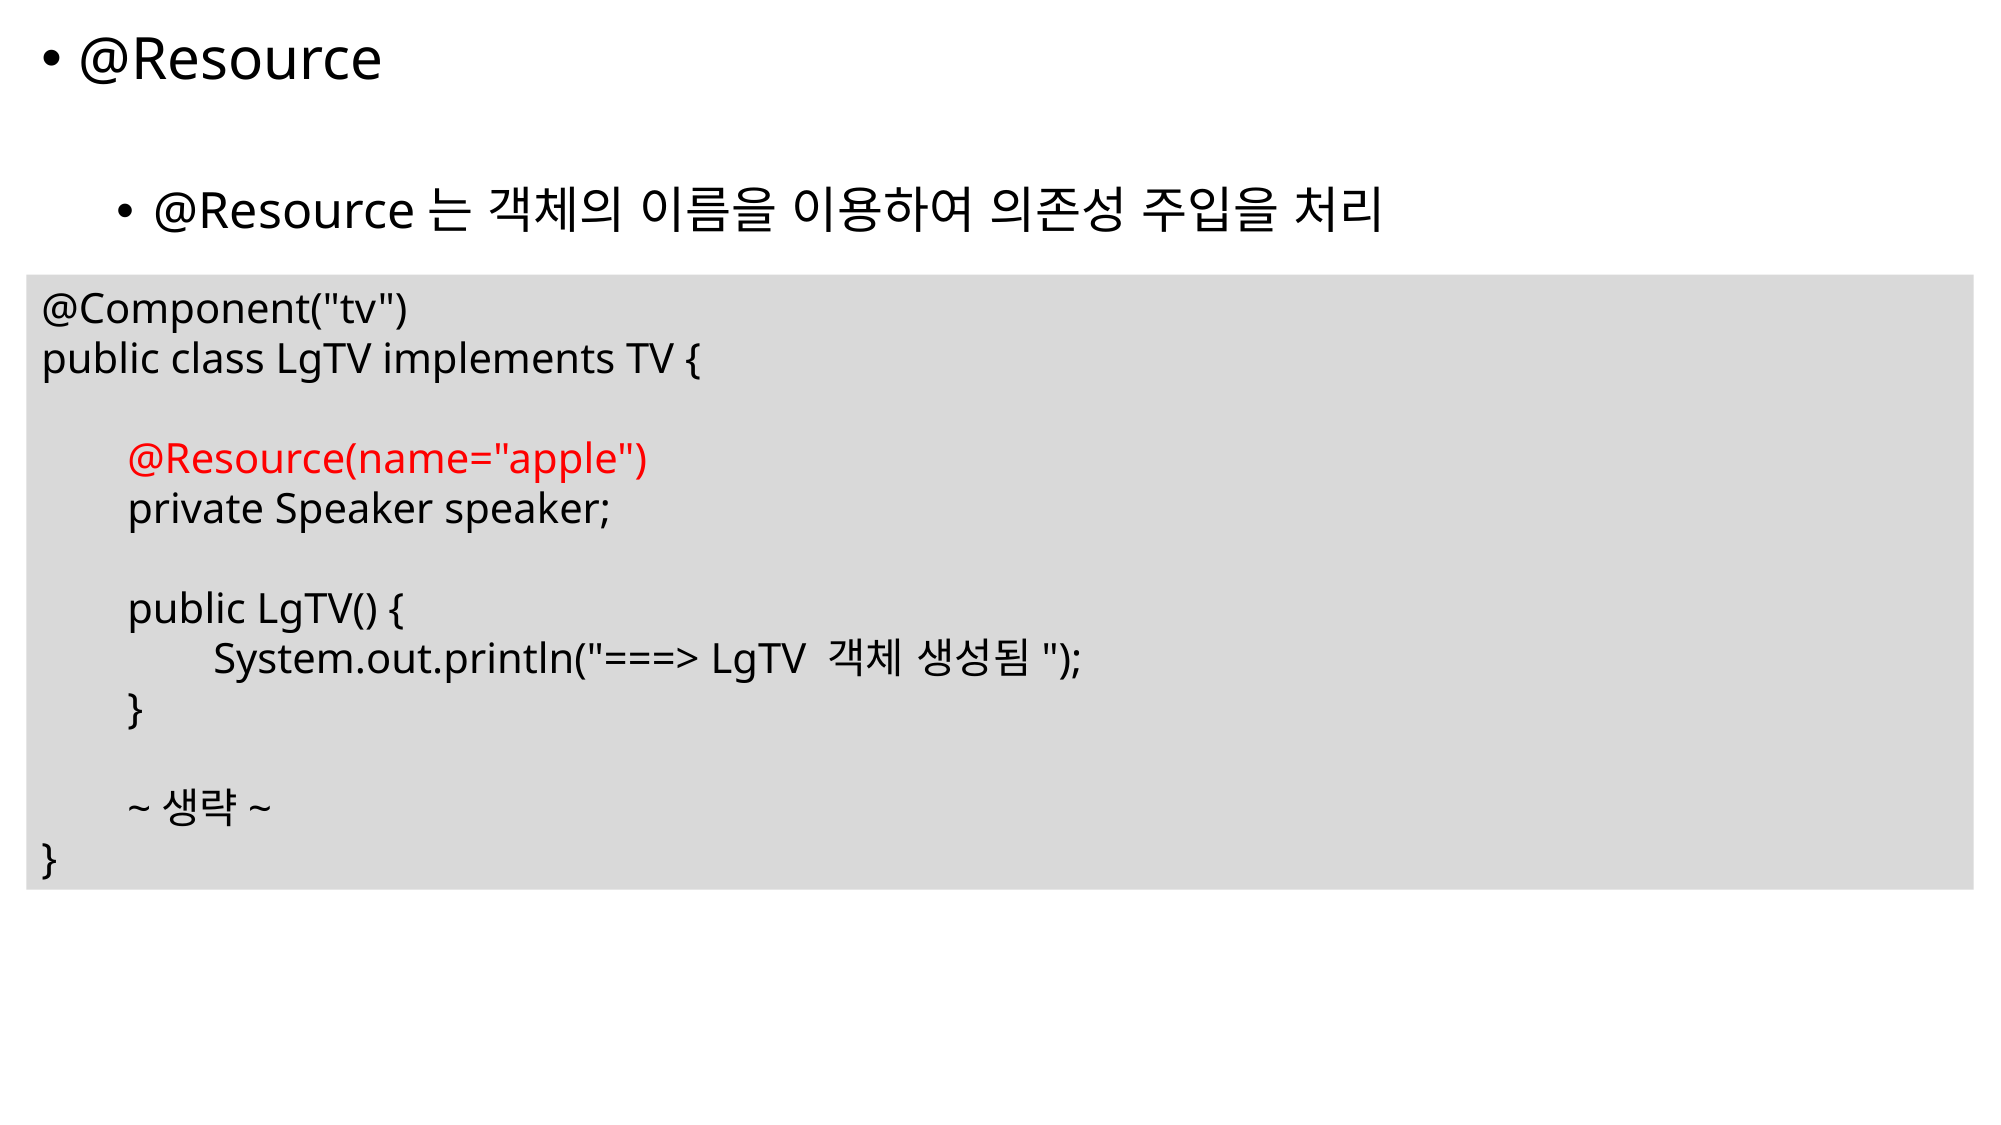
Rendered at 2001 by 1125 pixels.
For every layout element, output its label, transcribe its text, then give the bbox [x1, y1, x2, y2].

text_box @Component("tv") public class LgTV implements TV { @Resource(name="apple") private Speaker speaker; public LgTV() { System.out.println("===> LgTV 객체 생성됨"); } ~생략~ } [26, 274, 1974, 890]
list @Resource @Resource는 객체의 이름을 이용하여 의존성 주입을 처리 [26, 21, 1976, 1105]
